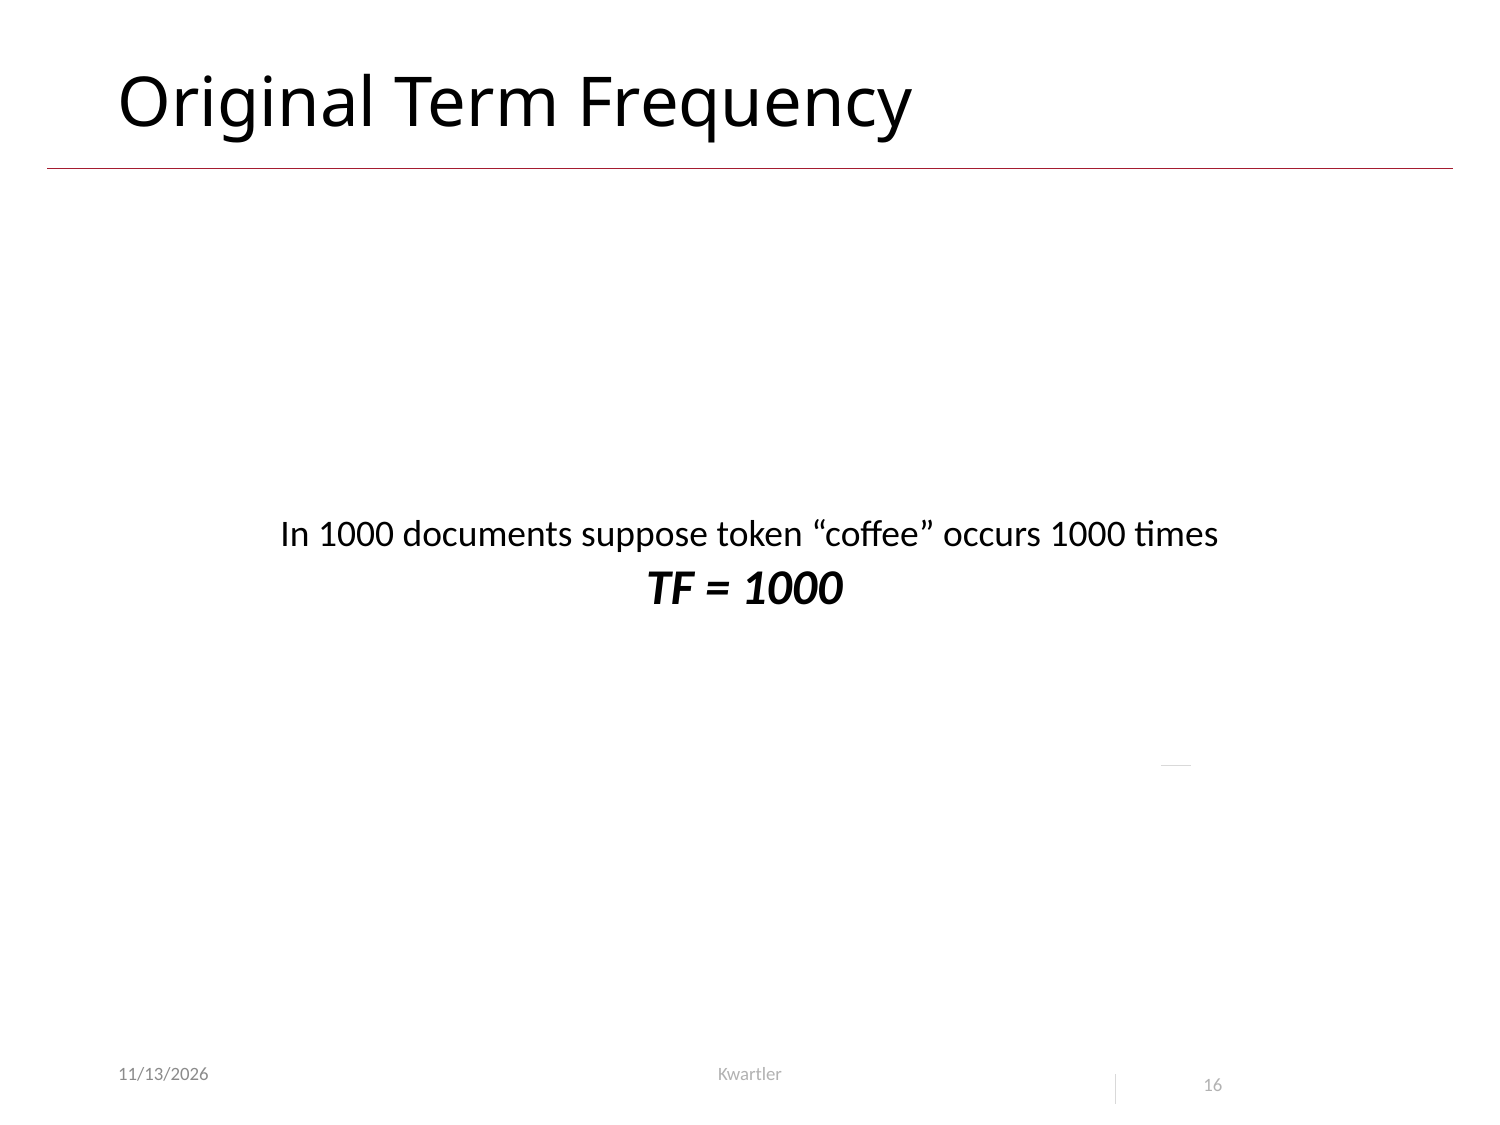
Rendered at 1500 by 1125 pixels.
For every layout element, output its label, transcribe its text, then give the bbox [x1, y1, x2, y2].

text_box In 1000 documents suppose token “coffee” occurs 1000 times TF = 1000 [265, 501, 1235, 622]
title Original Term Frequency [103, 59, 1397, 157]
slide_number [103, 1042, 441, 1103]
slide_number 16 [1188, 1042, 1330, 1103]
footer Kwartler [496, 1042, 1004, 1103]
